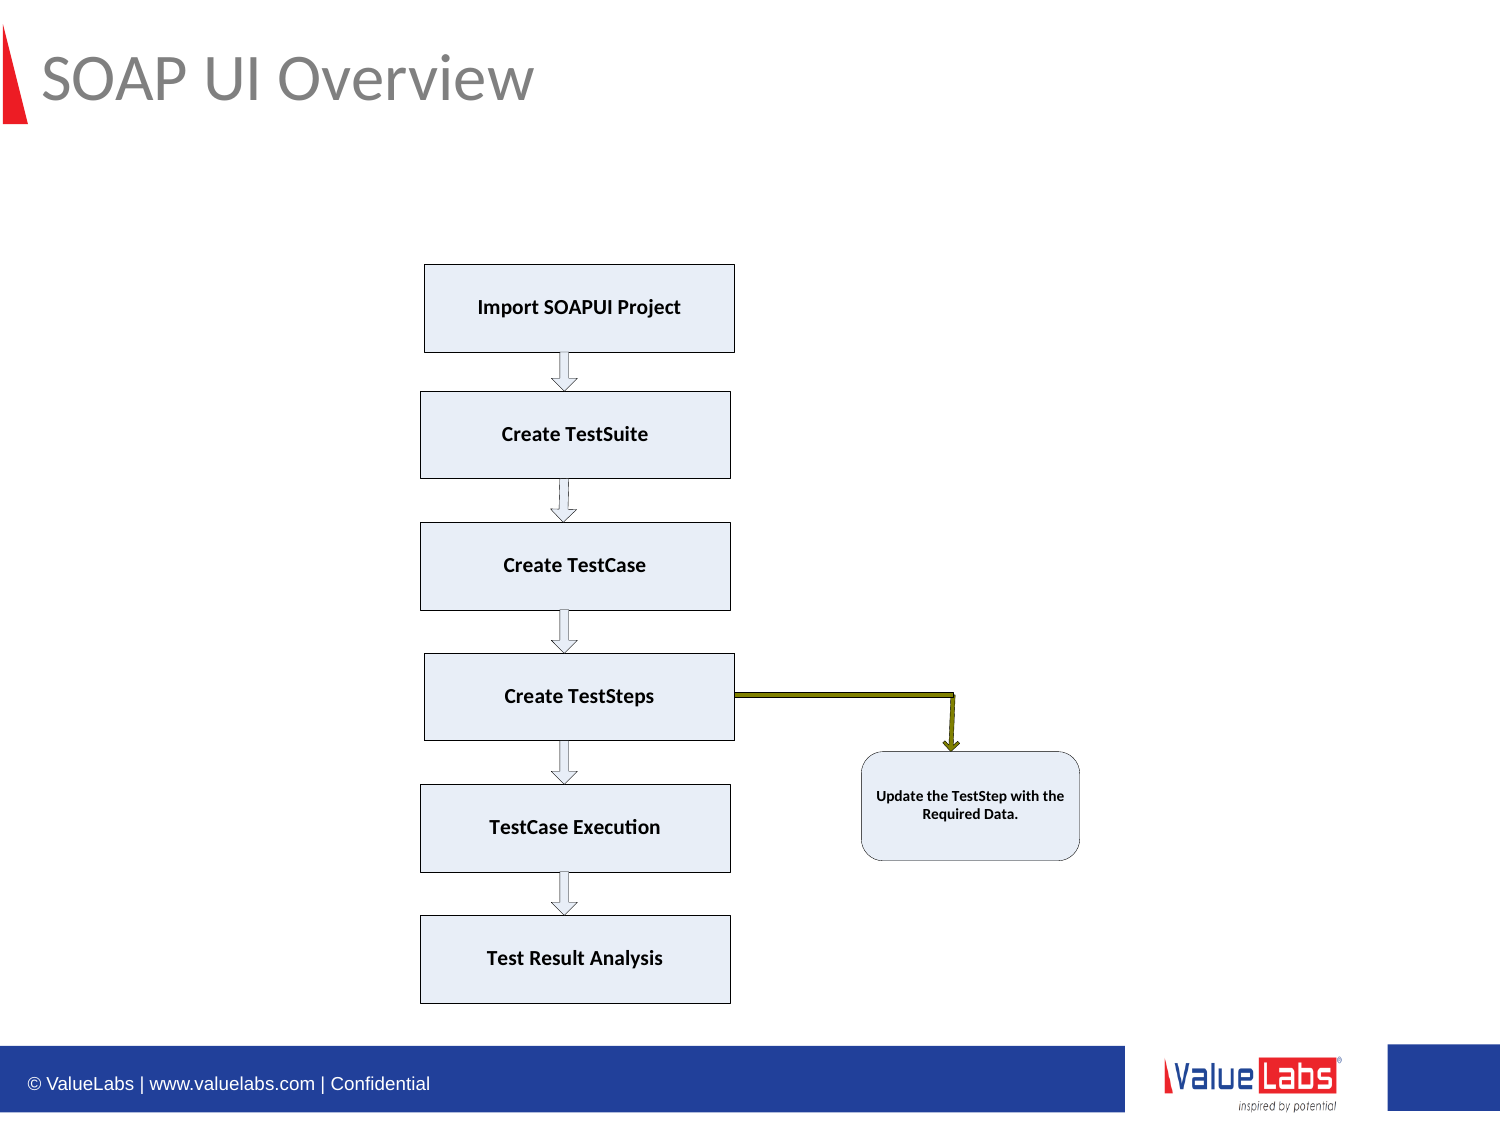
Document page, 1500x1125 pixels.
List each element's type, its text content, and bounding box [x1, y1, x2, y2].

picture [1162, 1054, 1343, 1113]
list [417, 262, 1083, 1006]
title SOAP UI Overview [26, 0, 1376, 153]
